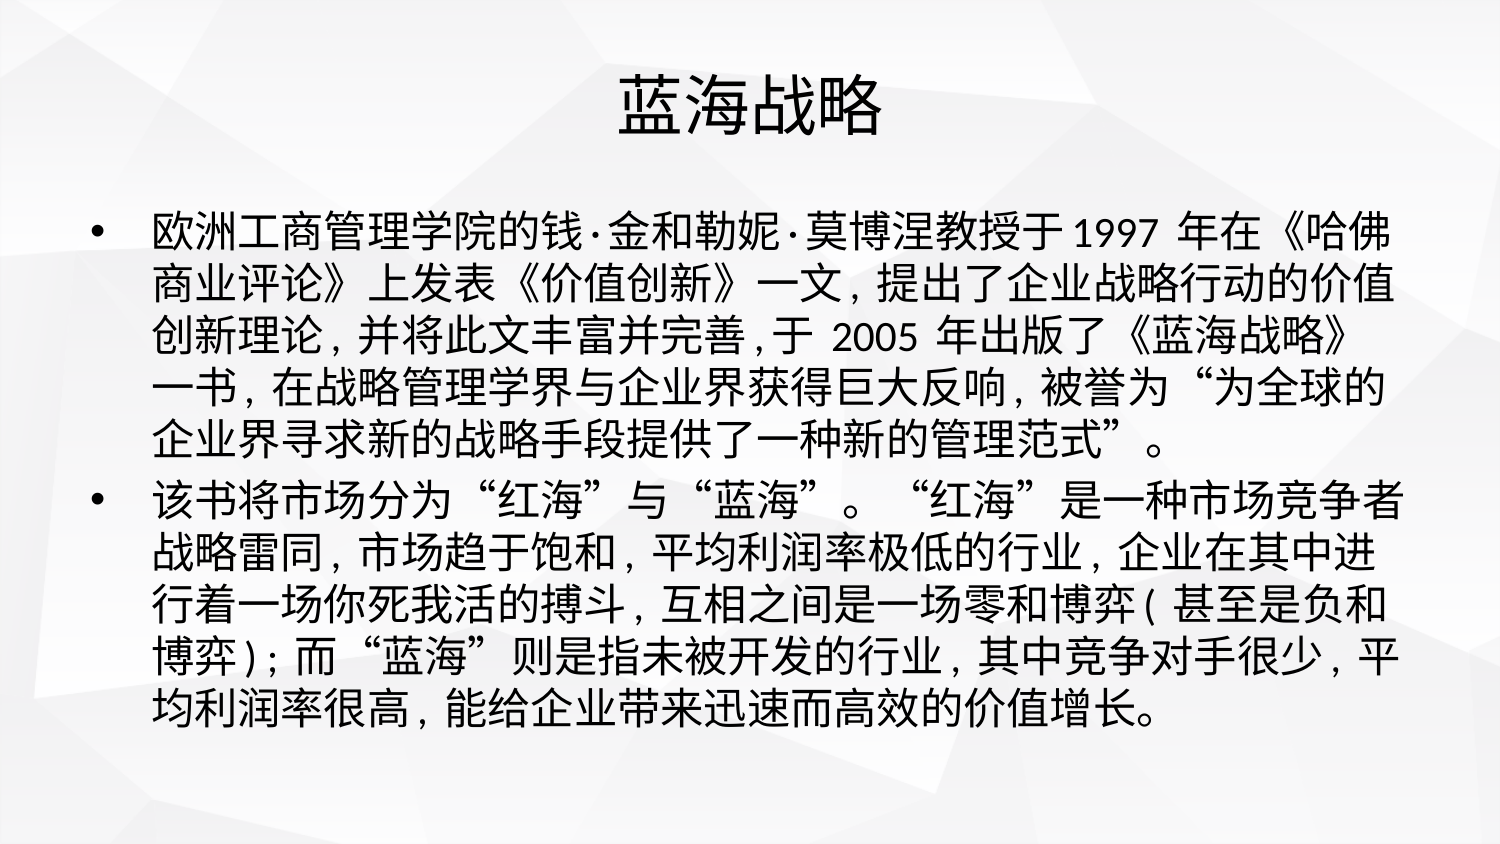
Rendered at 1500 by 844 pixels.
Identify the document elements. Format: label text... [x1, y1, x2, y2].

title 蓝海战略 [75, 33, 1425, 175]
list 欧洲工商管理学院的钱·金和勒妮·莫博涅教授于1997 年在《哈佛商业评论》上发表《价值创新》一文, 提出了企业战略行动的价值创新理论, 并将此文丰富并完善,于 2005 年出版了《蓝海战略》一书, 在战略管理学界与企业界获得巨大反响, 被誉为“为全球的企业界寻求新的战略手段提供了一种新的管理范式”。 该书将市场分为“红海”与“蓝海”。“红海”是一种市场竞争者战略雷同, 市场趋于饱和, 平均利润率极低的行业, 企业在其中进行着一场你死我活的搏斗, 互相之间是一场零和博弈( 甚至是负和博弈) ; 而“蓝海”则是指未被开发的行业, 其中竞争对手很少, 平均利润率很高, 能给企业带来迅速而高效的价值增长。 [75, 196, 1425, 754]
picture [0, 0, 1500, 844]
